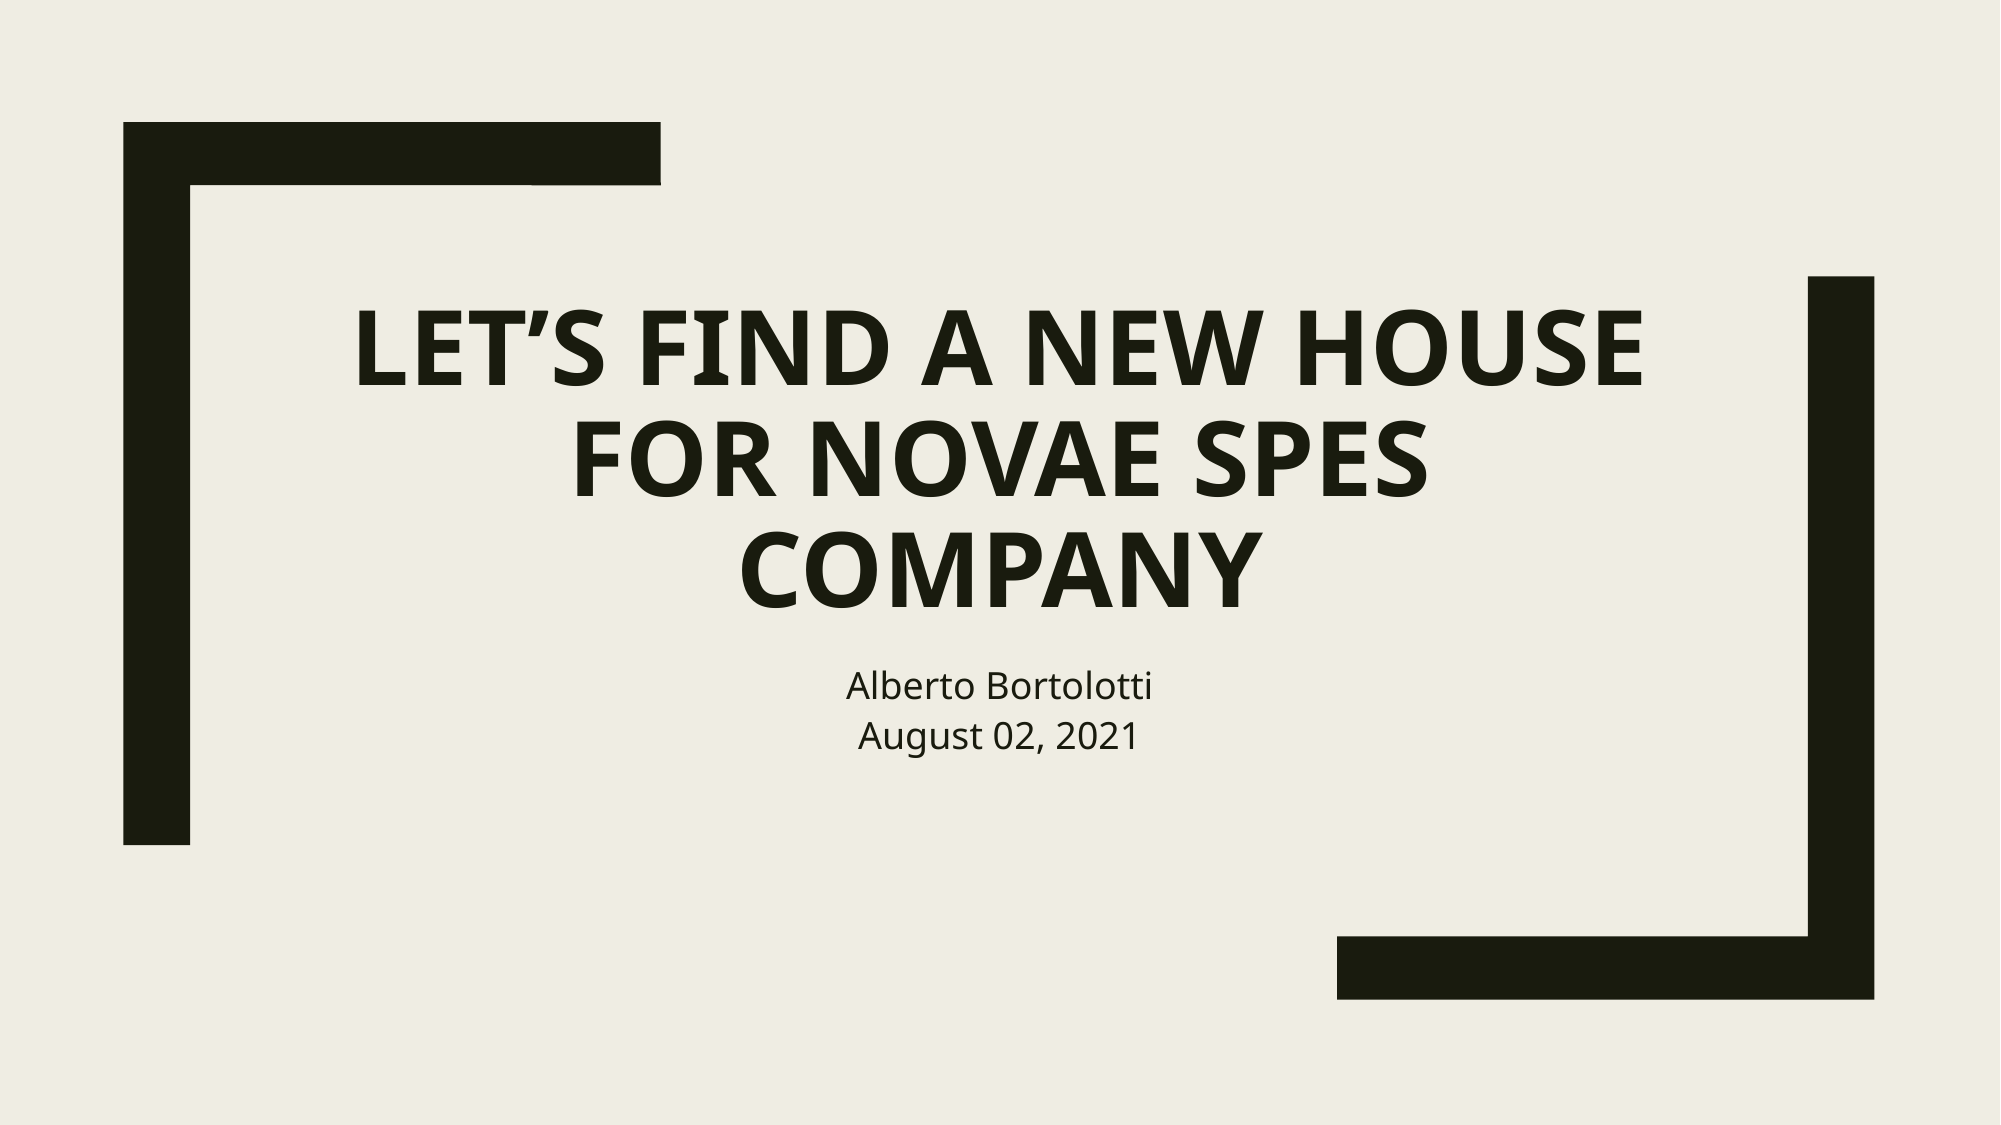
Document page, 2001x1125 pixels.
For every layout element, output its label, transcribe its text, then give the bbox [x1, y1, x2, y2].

subtitle Alberto Bortolotti August 02, 2021 [439, 649, 1561, 828]
title Let’s find a new house for Novae Spes Company [314, 293, 1686, 638]
